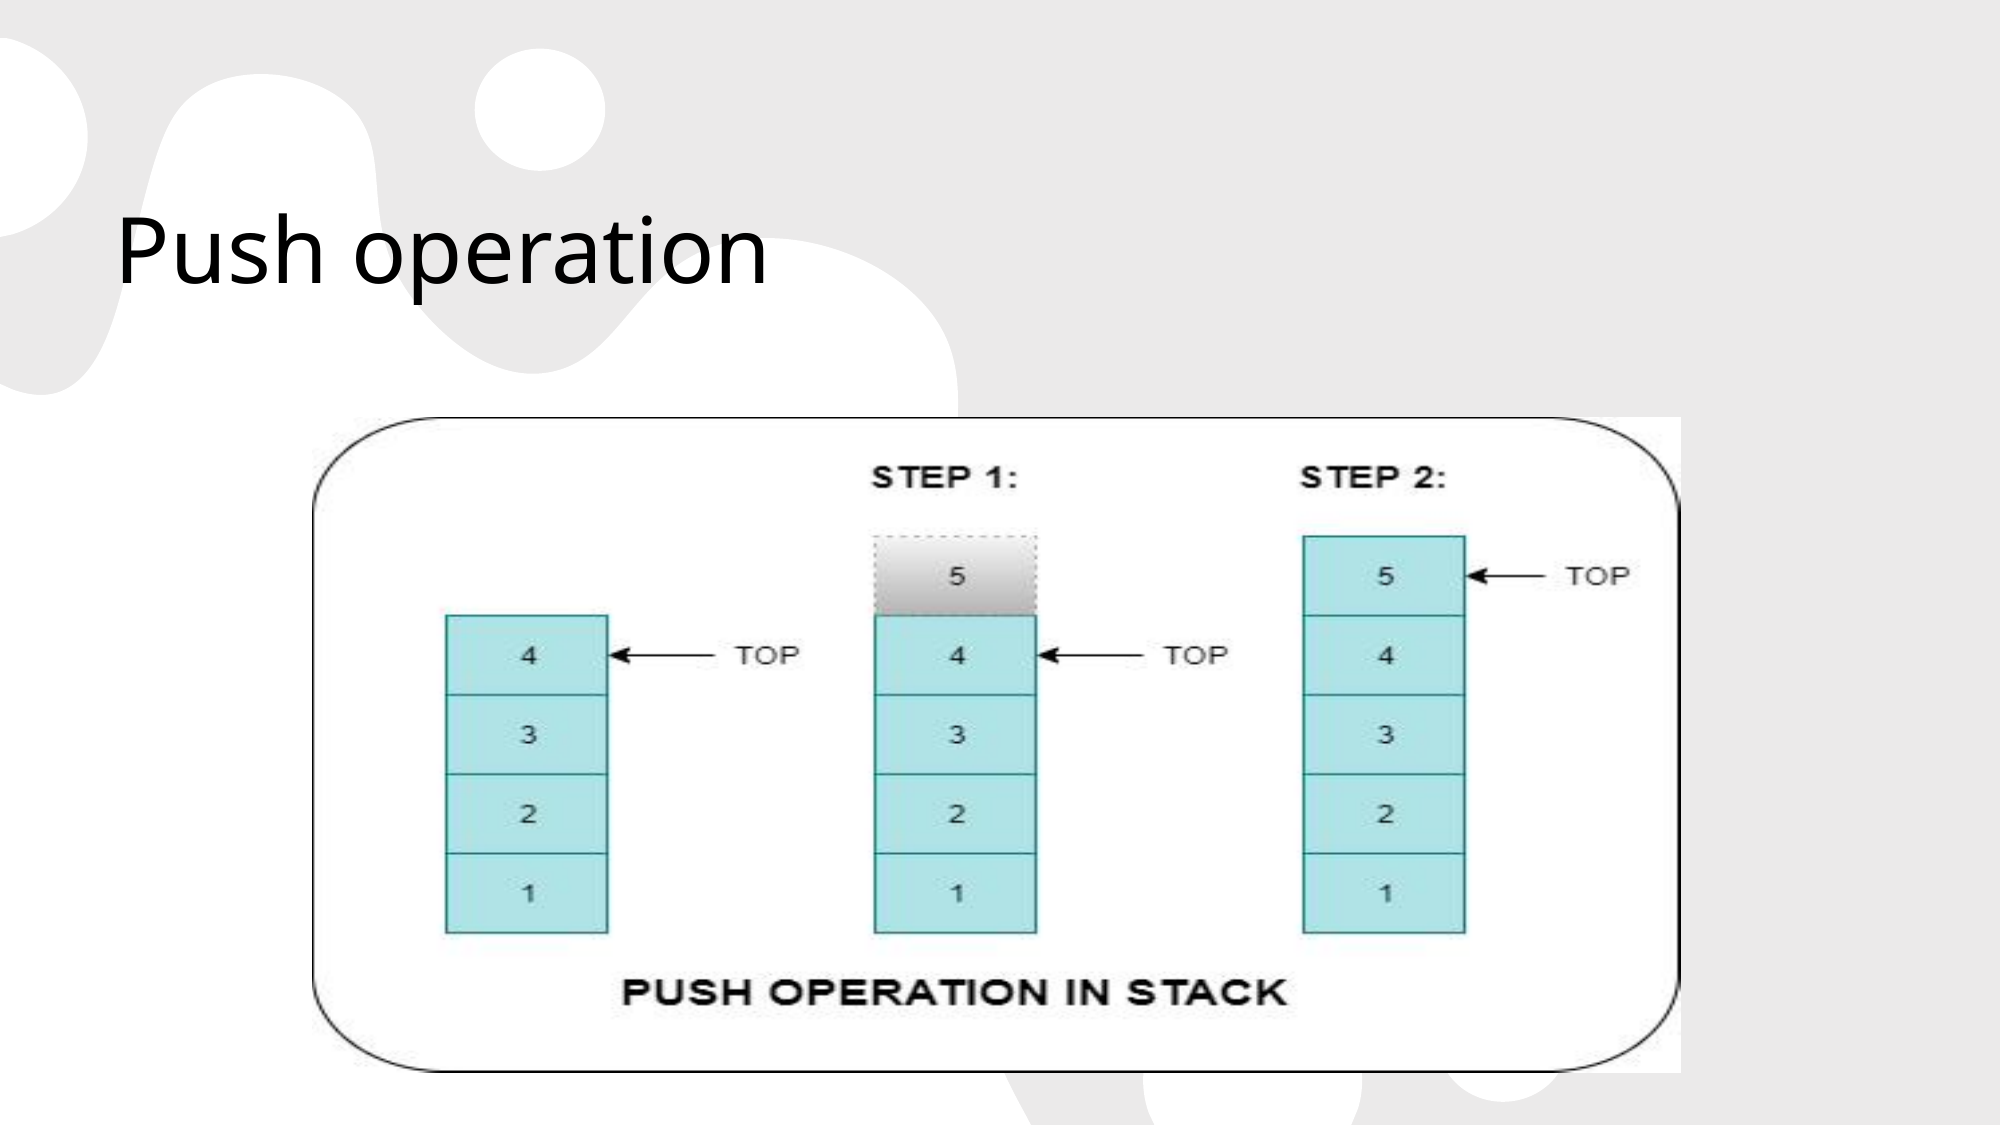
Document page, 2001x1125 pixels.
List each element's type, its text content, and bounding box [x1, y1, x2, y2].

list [312, 417, 1681, 1073]
title Push operation [99, 91, 1900, 309]
